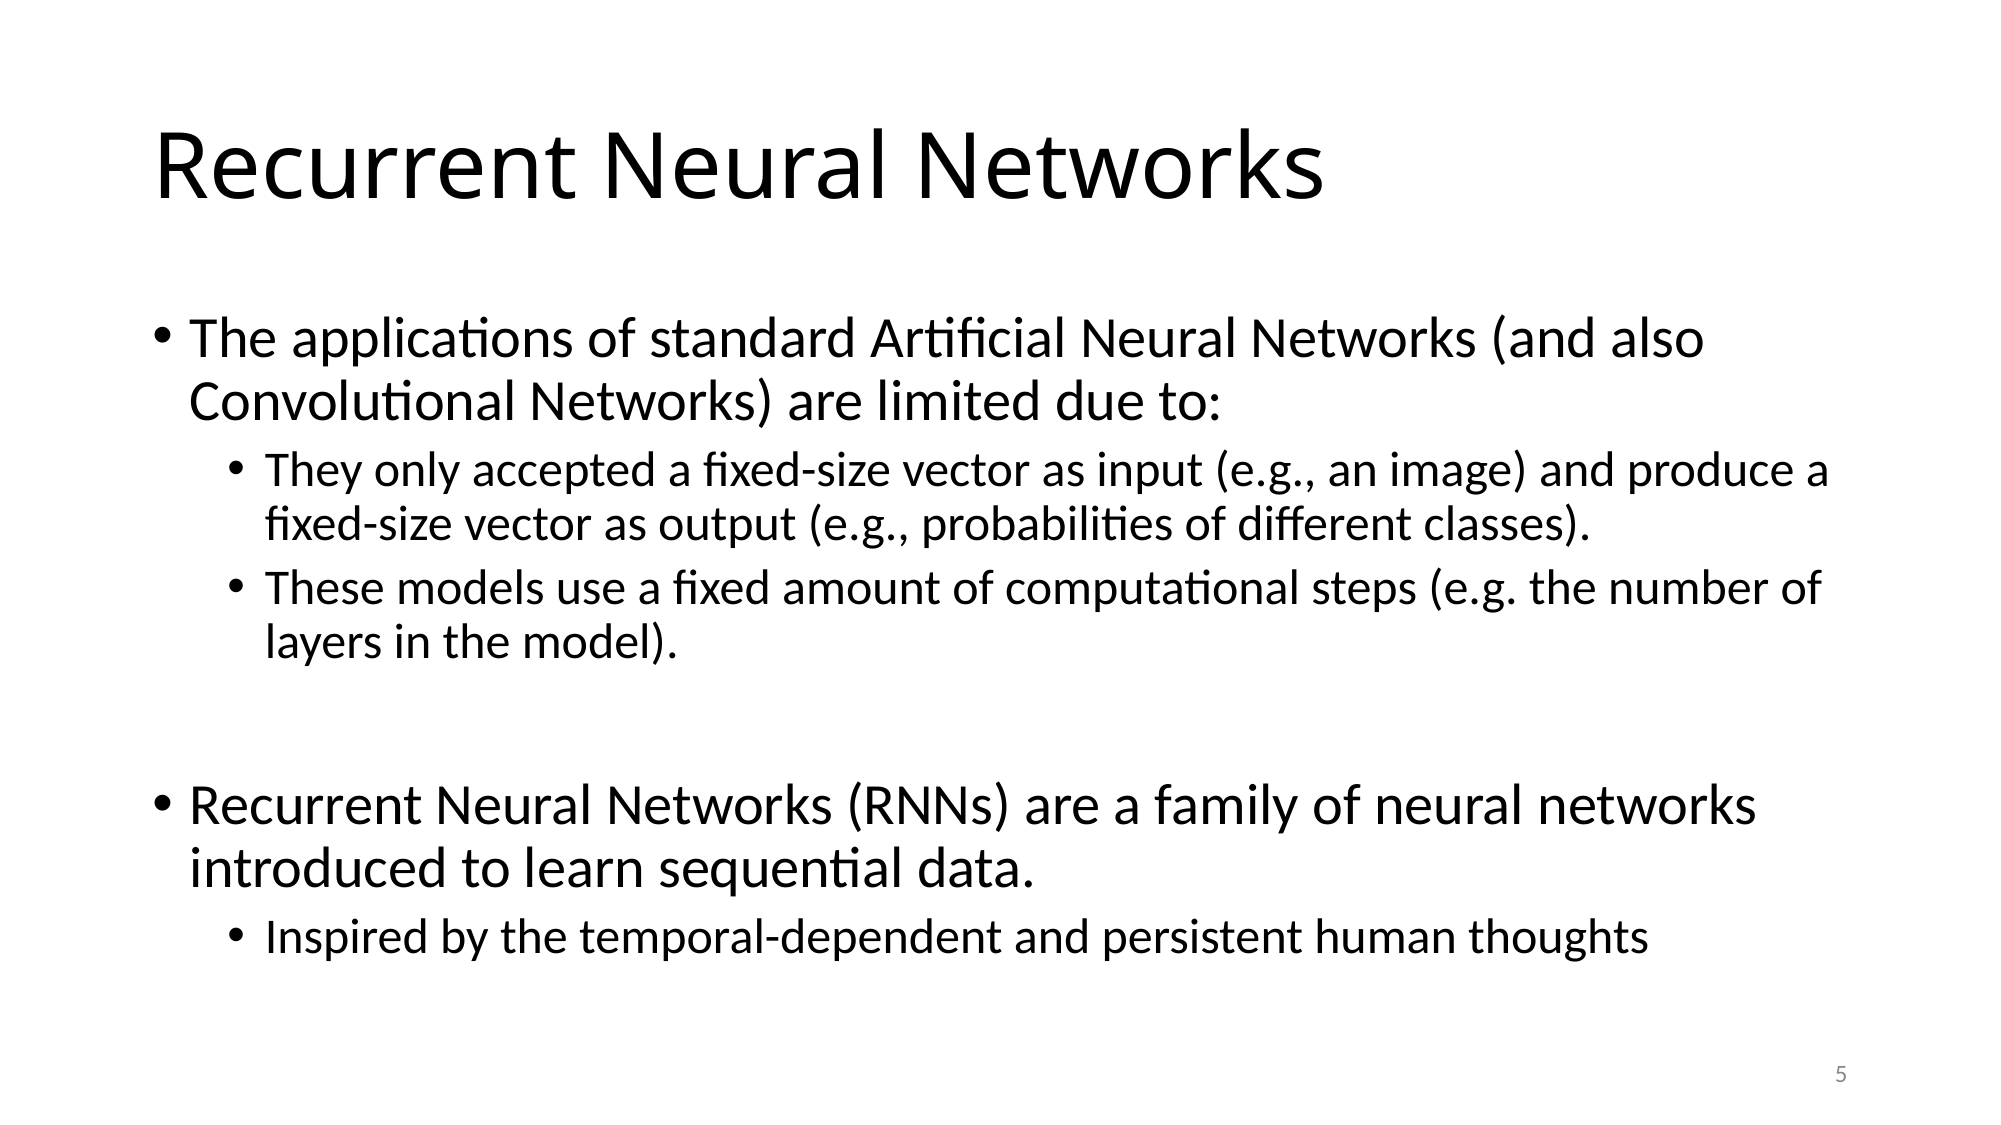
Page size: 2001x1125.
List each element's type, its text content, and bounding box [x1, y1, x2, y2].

slide_number 5 [1412, 1042, 1863, 1103]
title Recurrent Neural Networks [137, 59, 1863, 278]
list The applications of standard Artificial Neural Networks (and also Convolutional Networks) are limited due to: They only accepted a fixed-size vector as input (e.g., an image) and produce a fixed-size vector as output (e.g., probabilities of different classes). These models use a fixed amount of computational steps (e.g. the number of layers in the model). Recurrent Neural Networks (RNNs) are a family of neural networks introduced to learn sequential data. Inspired by the temporal-dependent and persistent human thoughts [137, 299, 1863, 1014]
